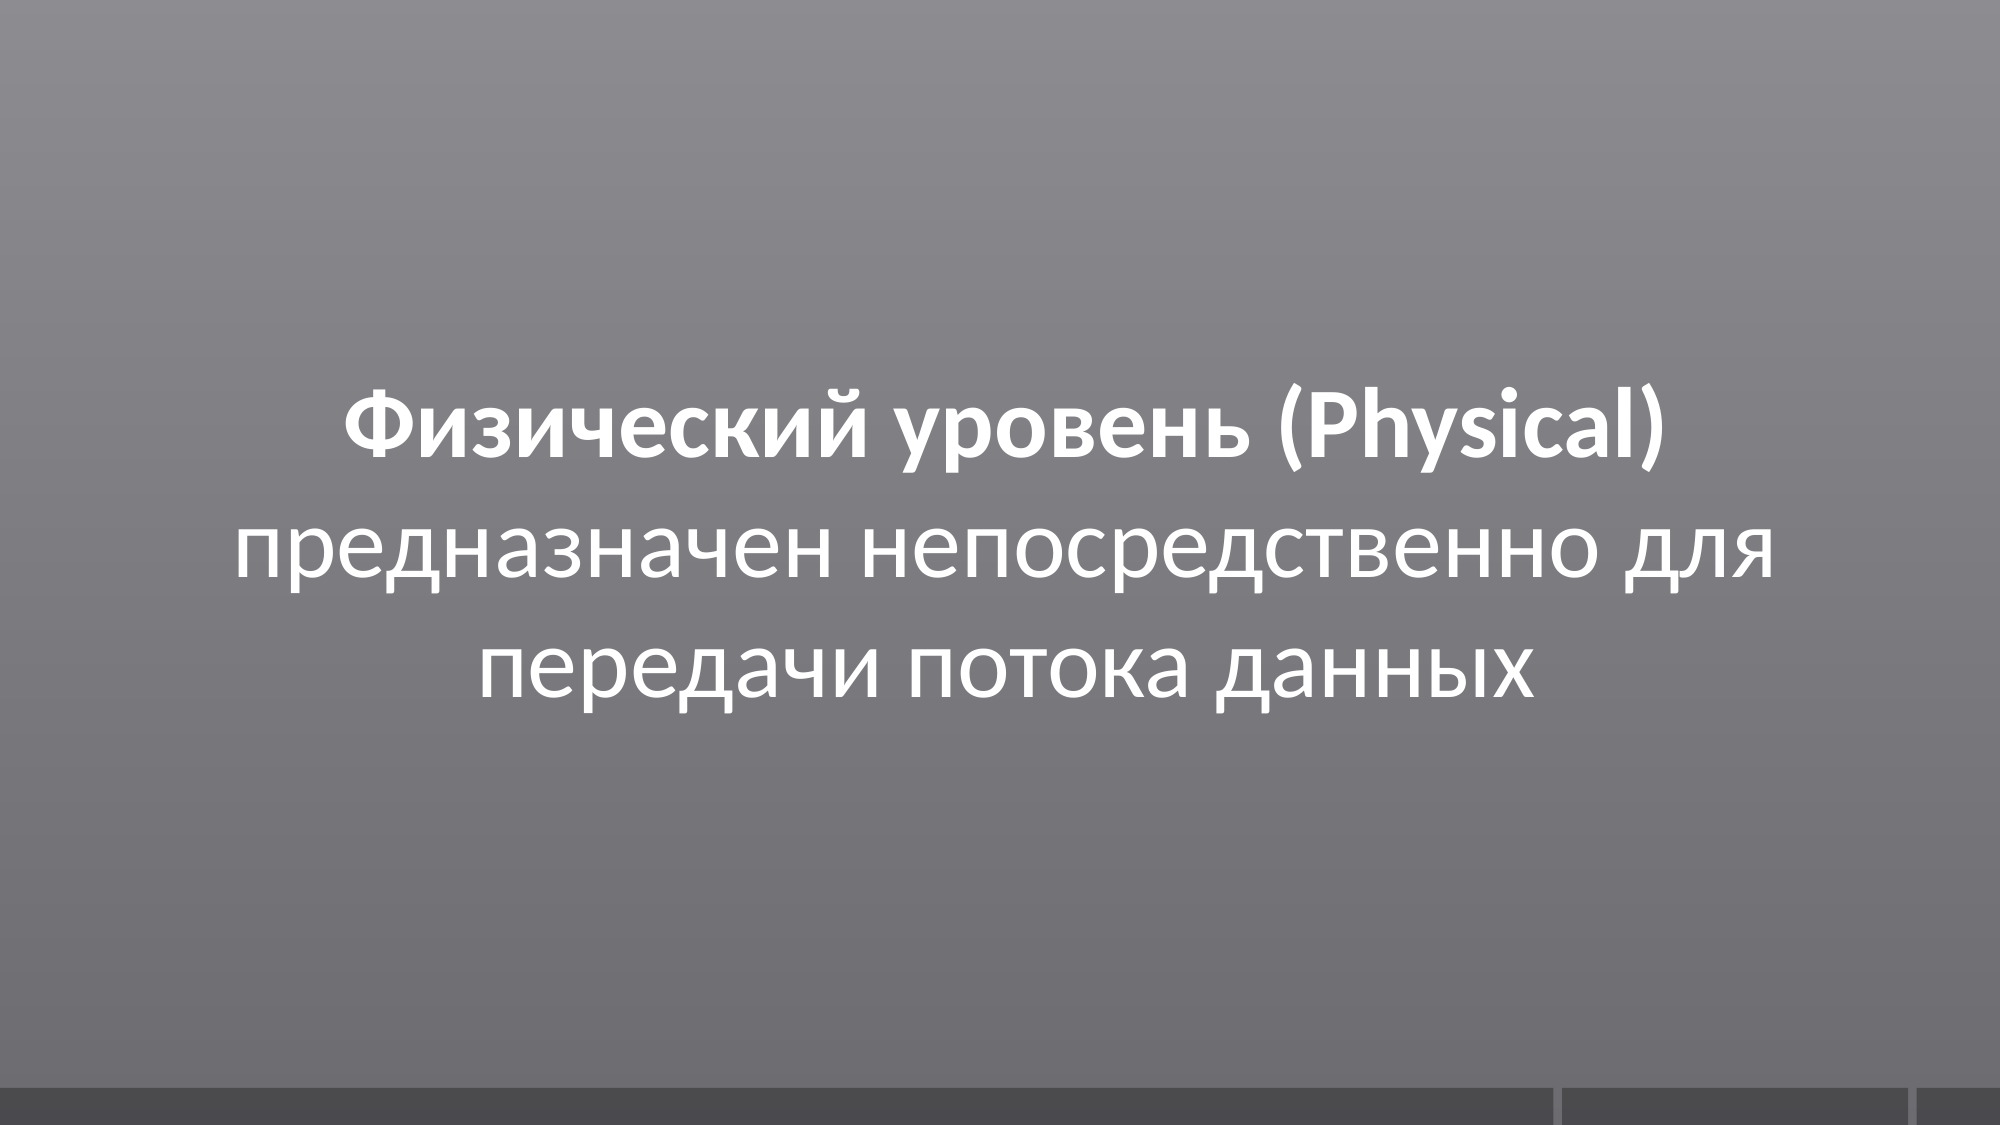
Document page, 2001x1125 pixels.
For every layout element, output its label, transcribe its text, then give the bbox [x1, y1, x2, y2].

text_box Физический уровень (Physical) предназначен непосредственно для передачи потока данных [74, 350, 1938, 725]
